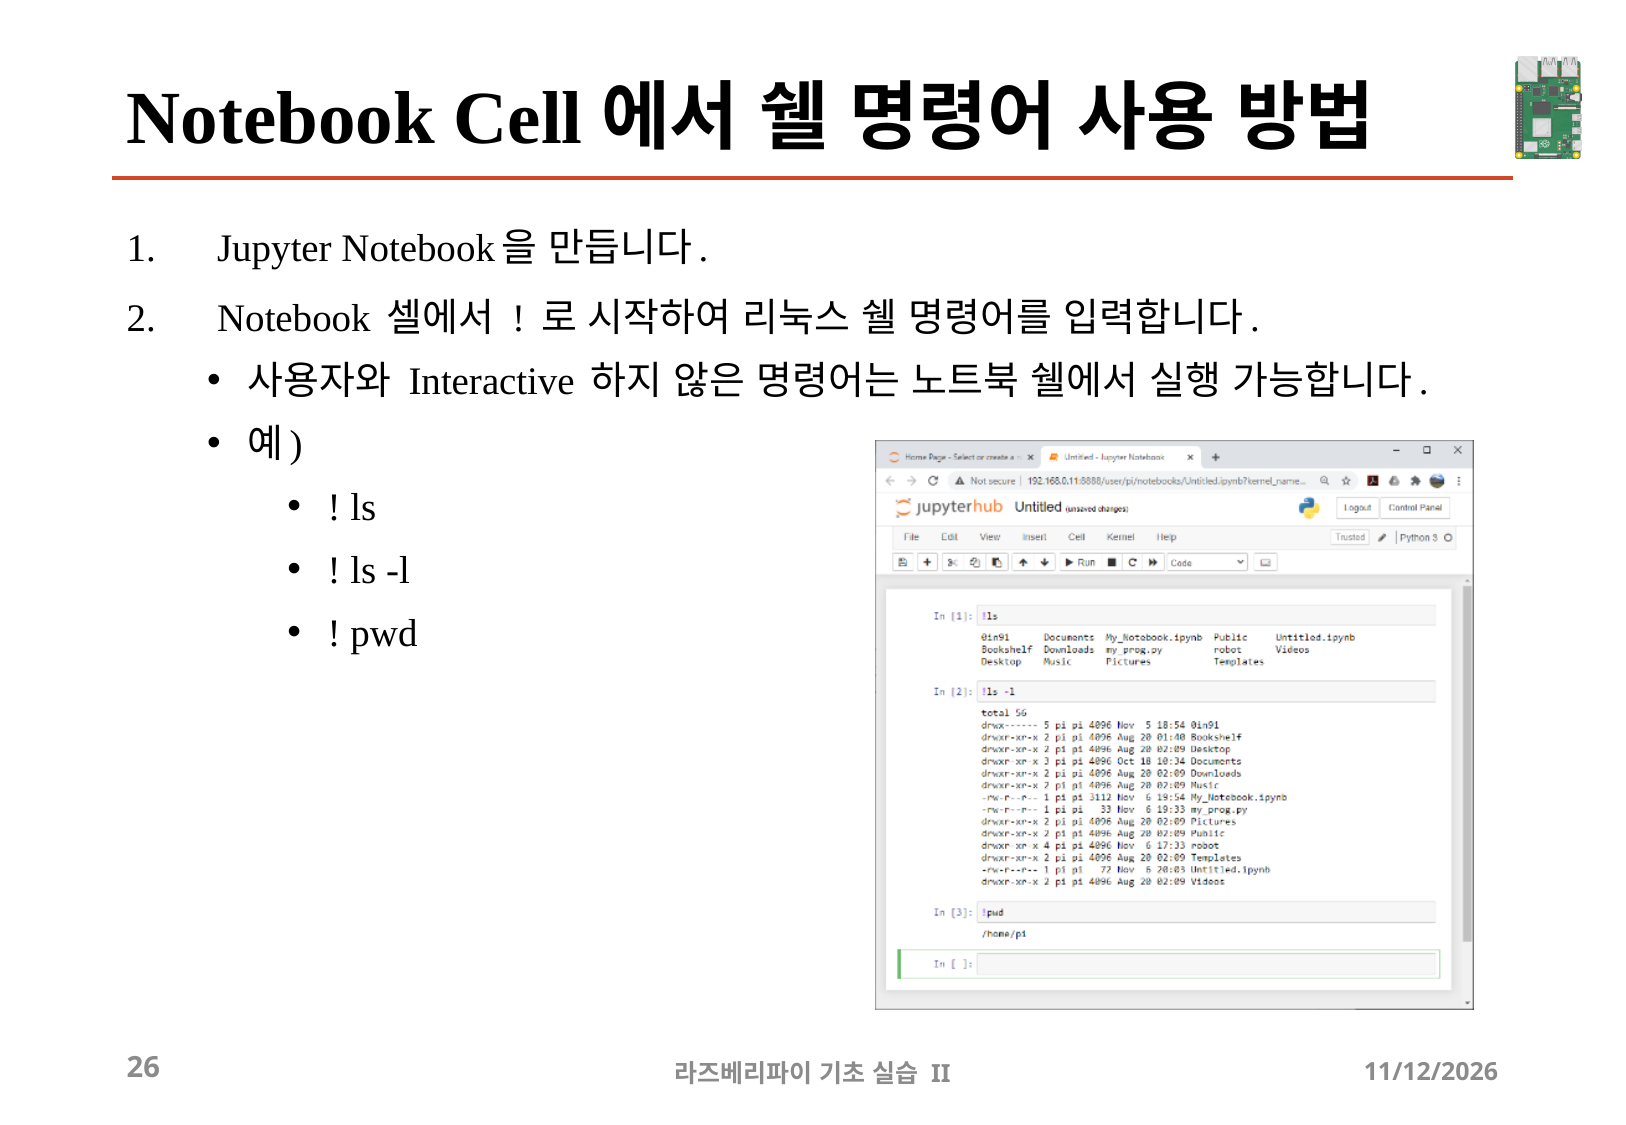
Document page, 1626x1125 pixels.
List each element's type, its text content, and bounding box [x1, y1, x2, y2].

title Notebook Cell에서 쉘 명령어 사용 방법 [111, 59, 1514, 179]
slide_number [1322, 1042, 1514, 1103]
footer 라즈베리파이 기초 실습 II [538, 1042, 1087, 1103]
picture [1516, 57, 1582, 159]
list Jupyter Notebook을 만듭니다. Notebook 셀에서 ! 로 시작하여 리눅스 쉘 명령어를 입력합니다. 사용자와 Interactive 하지 않은 명령어는 노트북 쉘에서 실행 가능합니다. 예) ! ls ! ls -l ! pwd [111, 205, 1514, 675]
picture [875, 440, 1474, 1010]
slide_number 26 [111, 1038, 261, 1098]
